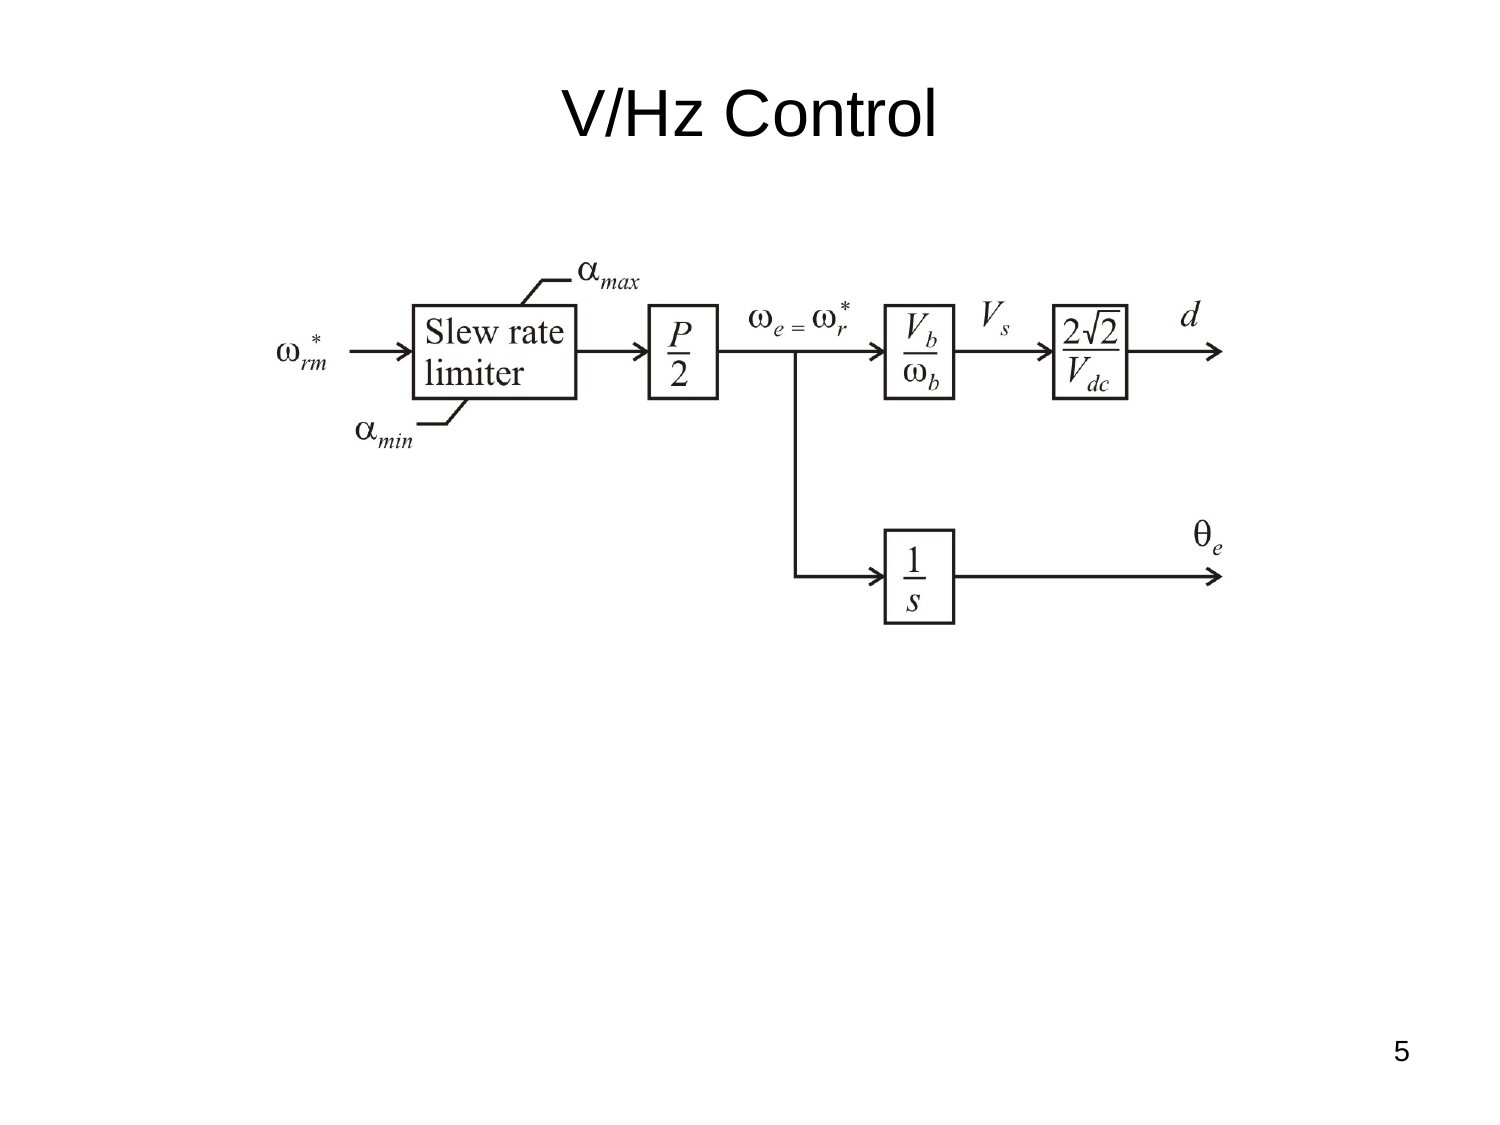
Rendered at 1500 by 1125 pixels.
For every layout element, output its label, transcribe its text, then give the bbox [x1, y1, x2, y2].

picture [274, 262, 1224, 626]
slide_number 5 [1074, 1024, 1426, 1103]
title V/Hz Control [74, 44, 1426, 176]
